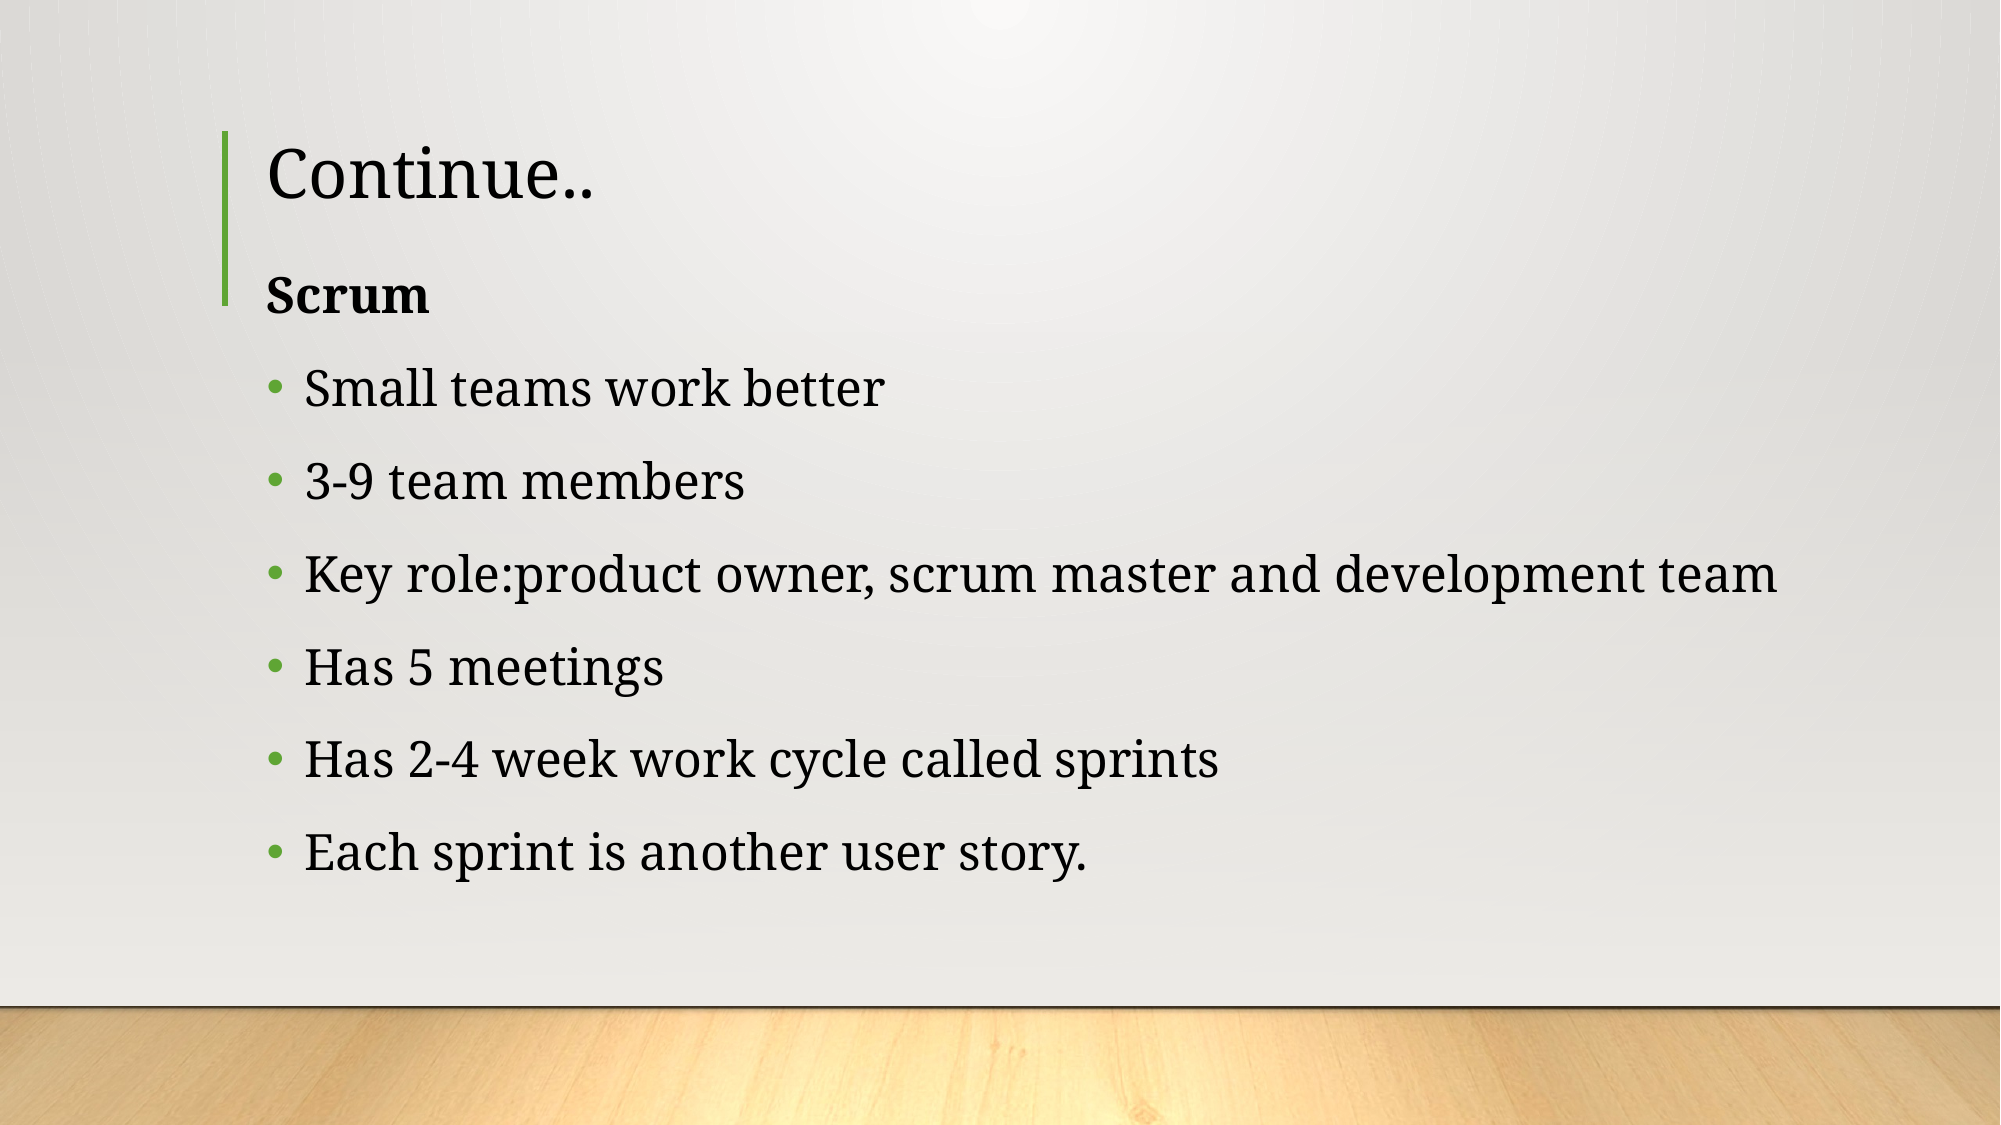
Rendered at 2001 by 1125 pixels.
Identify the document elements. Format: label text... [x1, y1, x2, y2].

picture [0, 1006, 2000, 1125]
list Scrum Small teams work better 3-9 team members Key role:product owner, scrum master and development team Has 5 meetings Has 2-4 week work cycle called sprints Each sprint is another user story. [251, 244, 1814, 941]
title Continue.. [251, 131, 1814, 221]
